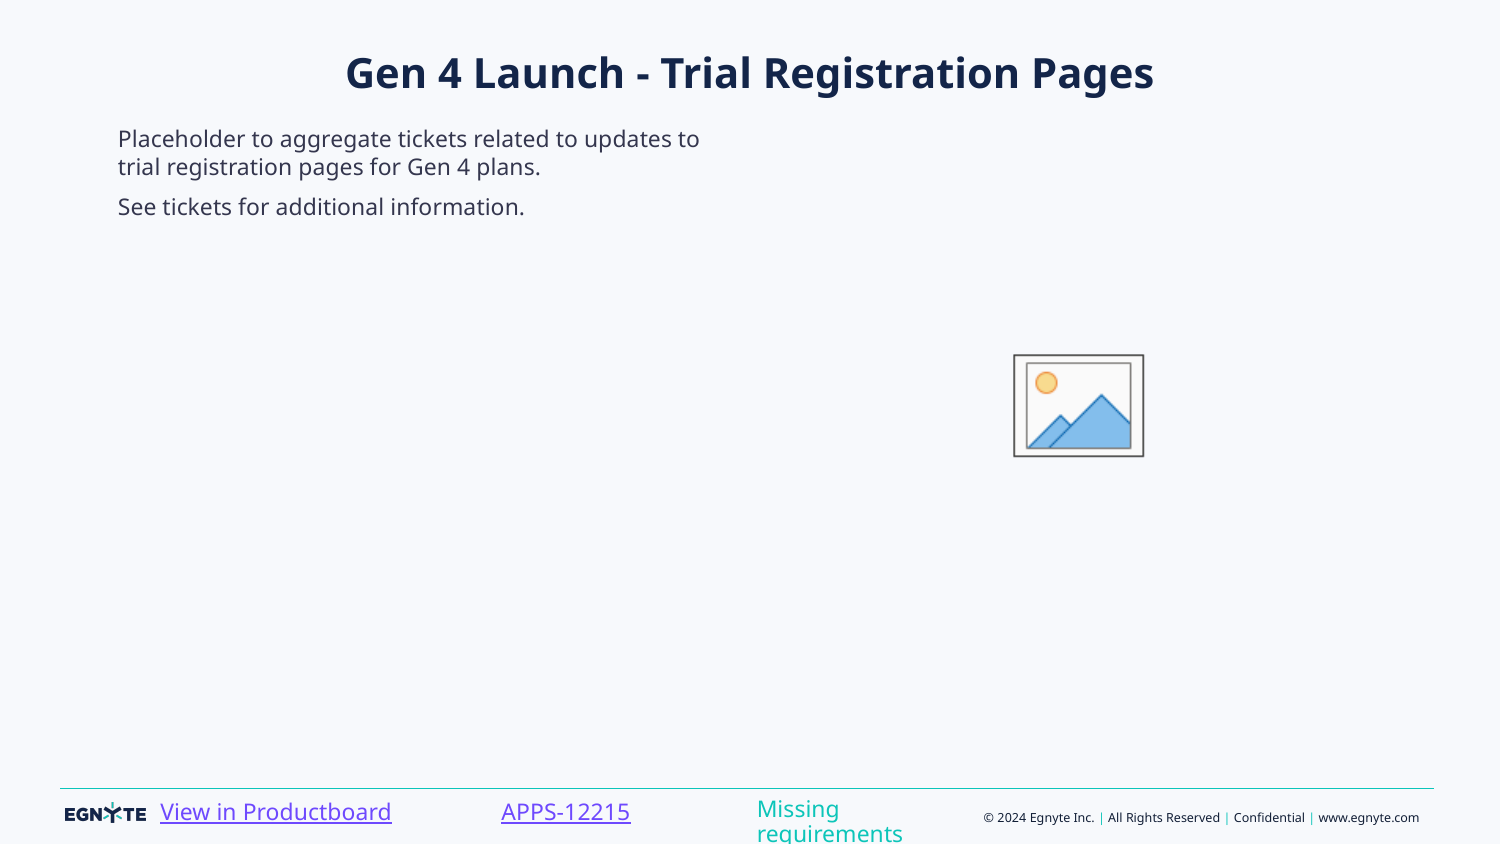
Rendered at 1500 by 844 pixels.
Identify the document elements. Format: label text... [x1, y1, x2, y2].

list View in Productboard [145, 790, 486, 835]
list Missing requirements [742, 790, 997, 835]
title Gen 4 Launch - Trial Registration Pages [103, 44, 1397, 106]
picture [761, 119, 1397, 693]
list APPS-12215 [486, 790, 741, 835]
picture [65, 802, 145, 823]
list Placeholder to aggregate tickets related to updates to trial registration pages for Gen 4 plans. See tickets for additional information. [103, 117, 741, 693]
